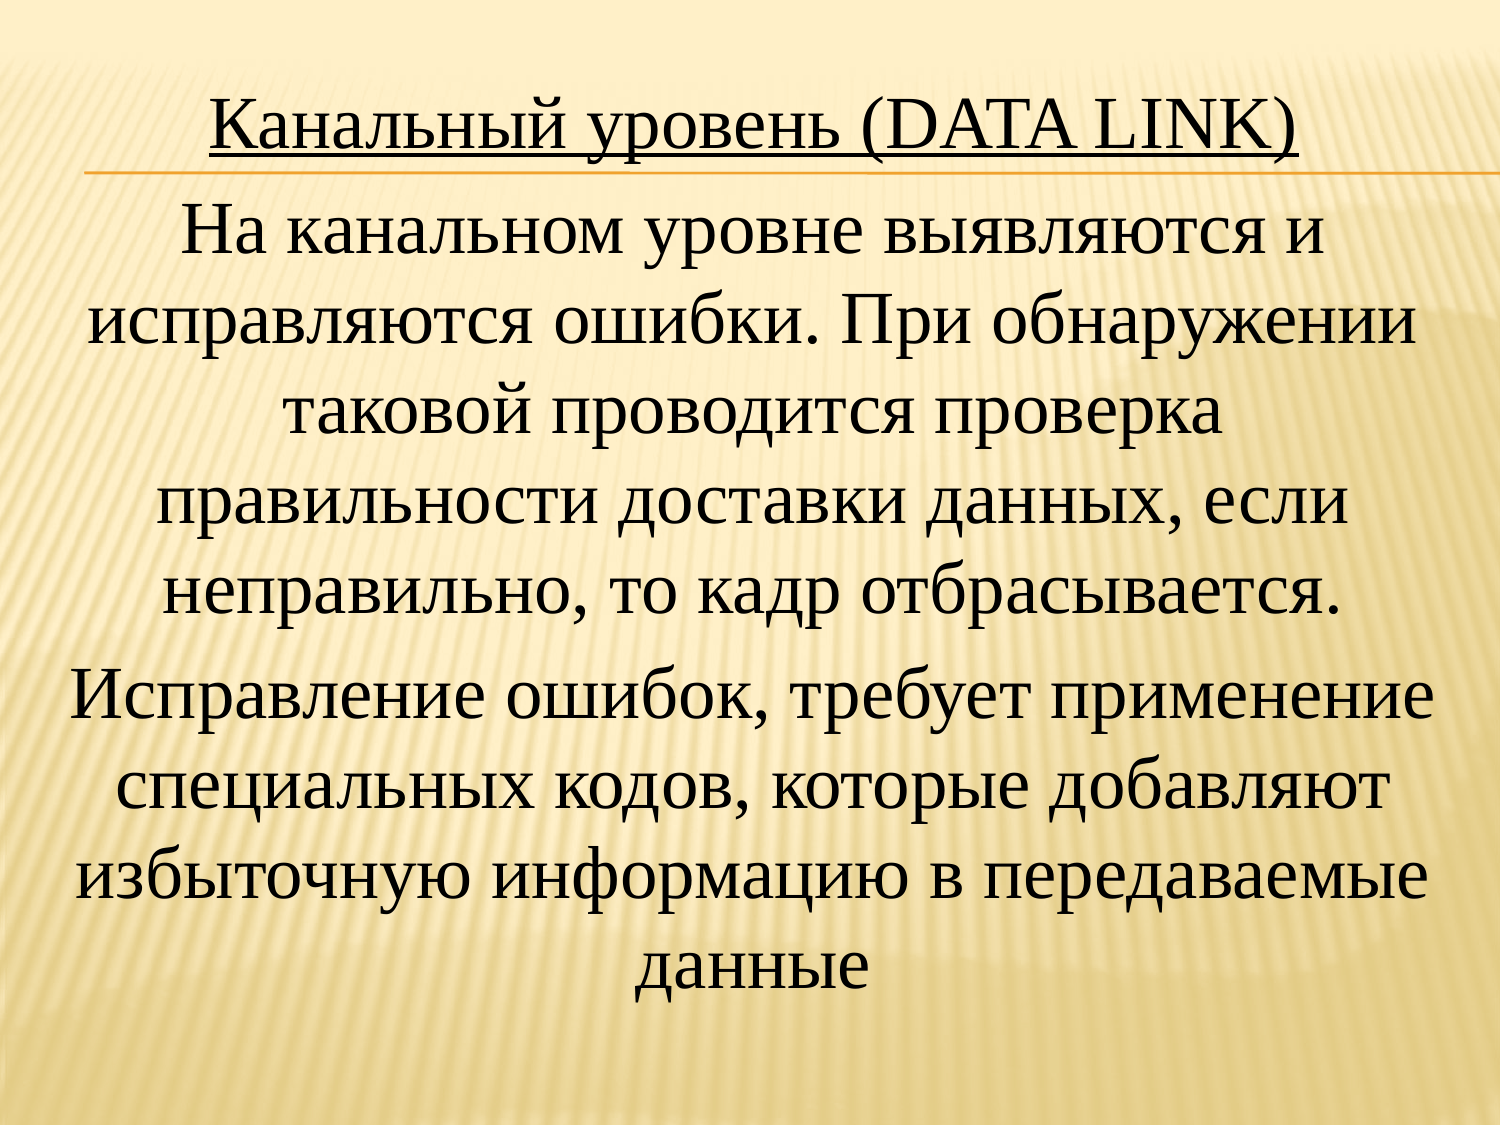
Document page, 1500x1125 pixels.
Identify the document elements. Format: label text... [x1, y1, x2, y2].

list Канальный уровень (DATA LINK) На канальном уровне выявляются и исправляются ошибки. При обнаружении таковой проводится проверка правильности доставки данных, если неправильно, то кадр отбрасывается. Исправление ошибок, требует применение специальных кодов, которые добавляют избыточную информацию в передаваемые данные [41, 66, 1467, 1031]
